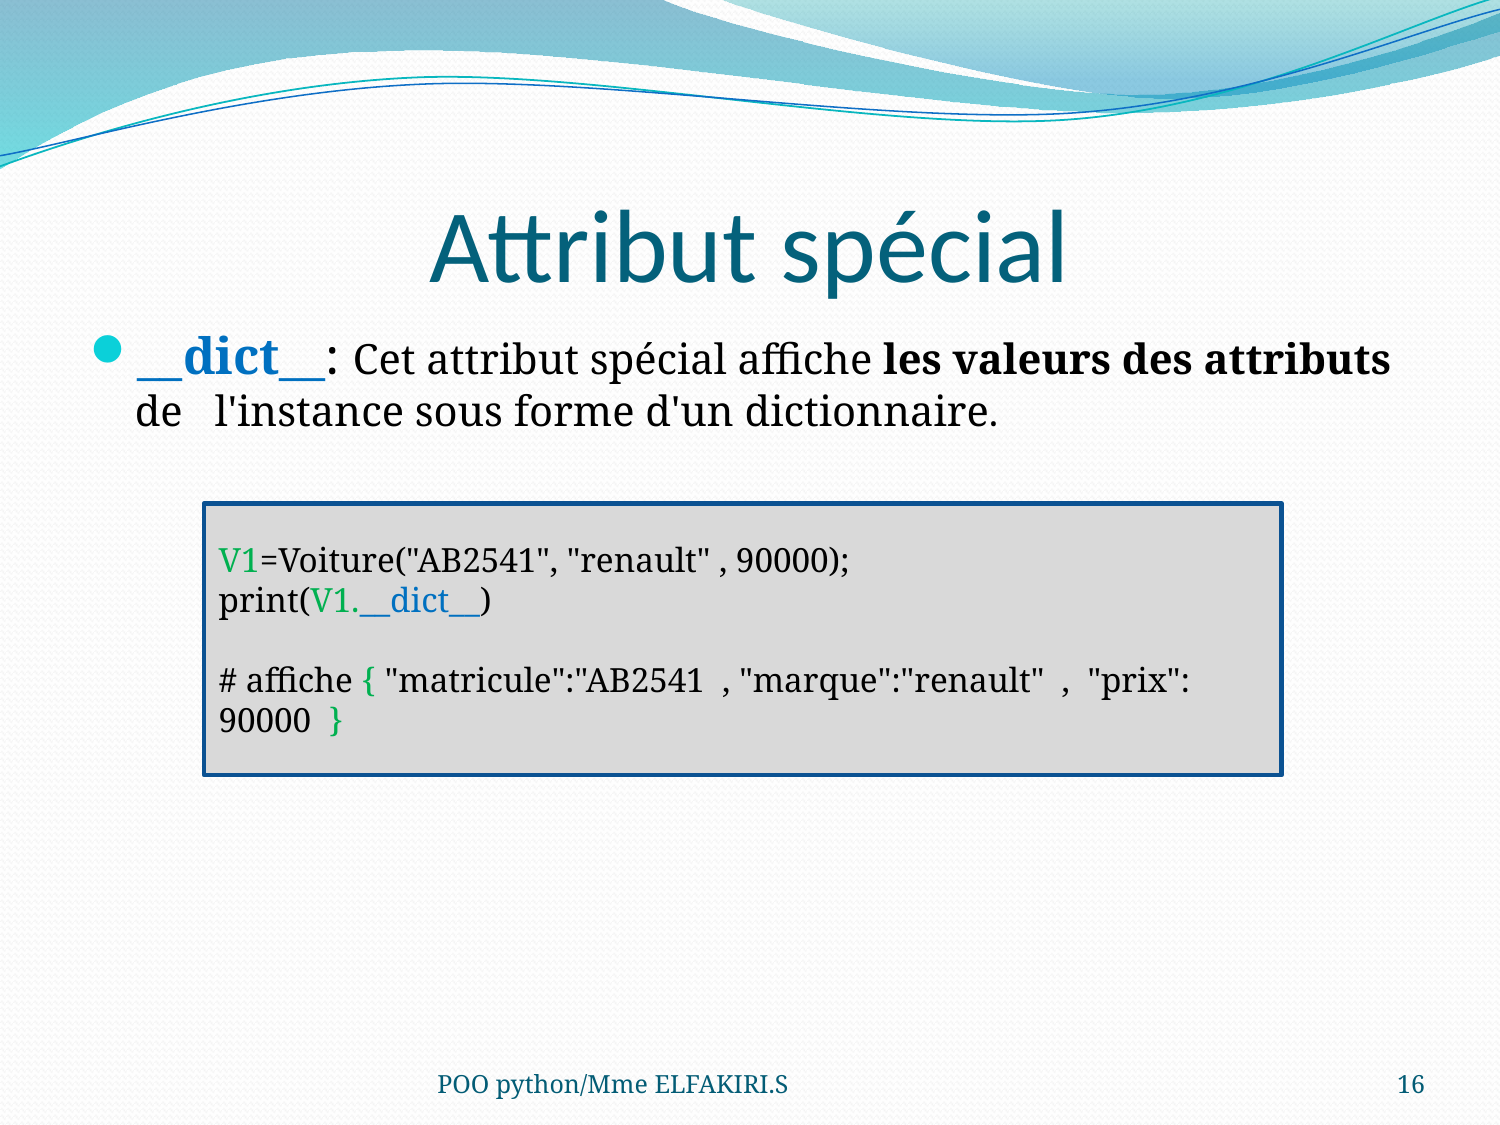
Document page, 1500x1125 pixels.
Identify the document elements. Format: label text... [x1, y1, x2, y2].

title Attribut spécial [75, 115, 1425, 303]
footer POO python/Mme ELFAKIRI.S [437, 1042, 988, 1103]
list __dict__: Cet attribut spécial affiche les valeurs des attributs de l'instance sous forme d'un dictionnaire. [75, 317, 1425, 1038]
text_box V1=Voiture("AB2541", "renault" , 90000); print(V1.__dict__) # affiche { "matricule":"AB2541 , "marque":"renault" , "prix": 90000 } [202, 501, 1284, 777]
slide_number 16 [1299, 1042, 1425, 1103]
